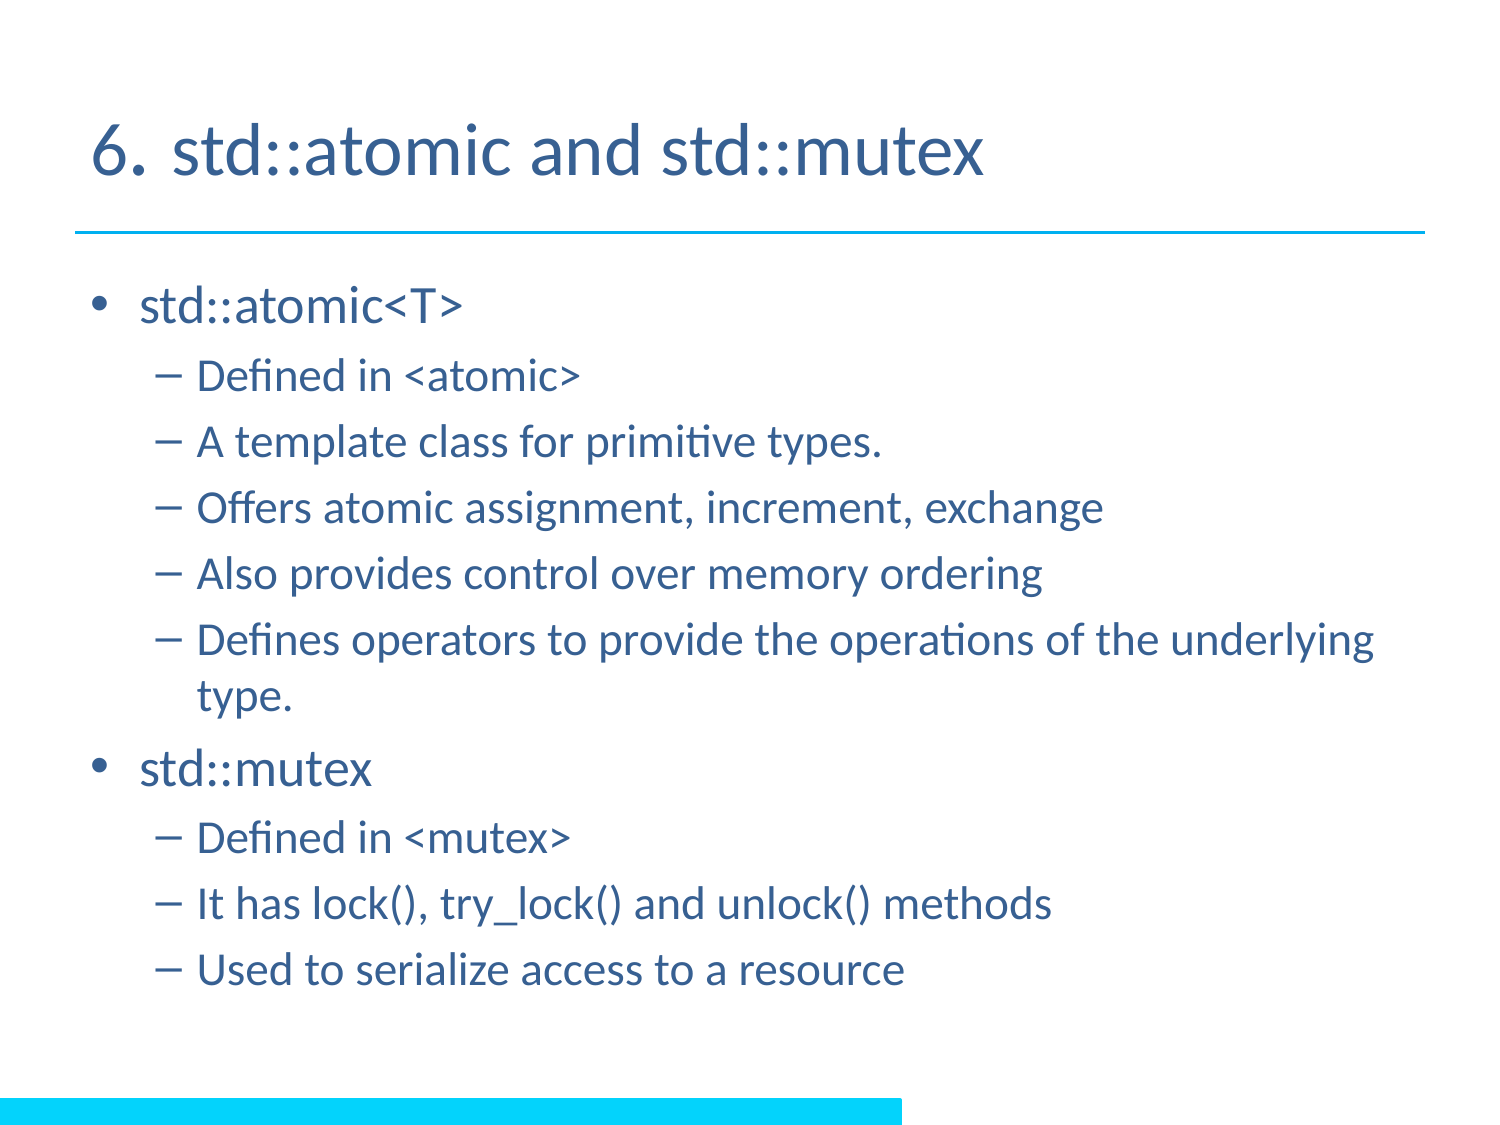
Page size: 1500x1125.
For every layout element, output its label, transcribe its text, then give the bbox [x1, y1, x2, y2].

title 6. std::atomic and std::mutex [75, 45, 1425, 233]
list std::atomic<T> Defined in <atomic> A template class for primitive types. Offers atomic assignment, increment, exchange Also provides control over memory ordering Defines operators to provide the operations of the underlying type. std::mutex Defined in <mutex> It has lock(), try_lock() and unlock() methods Used to serialize access to a resource [75, 262, 1425, 1005]
text_box [0, 1098, 902, 1125]
